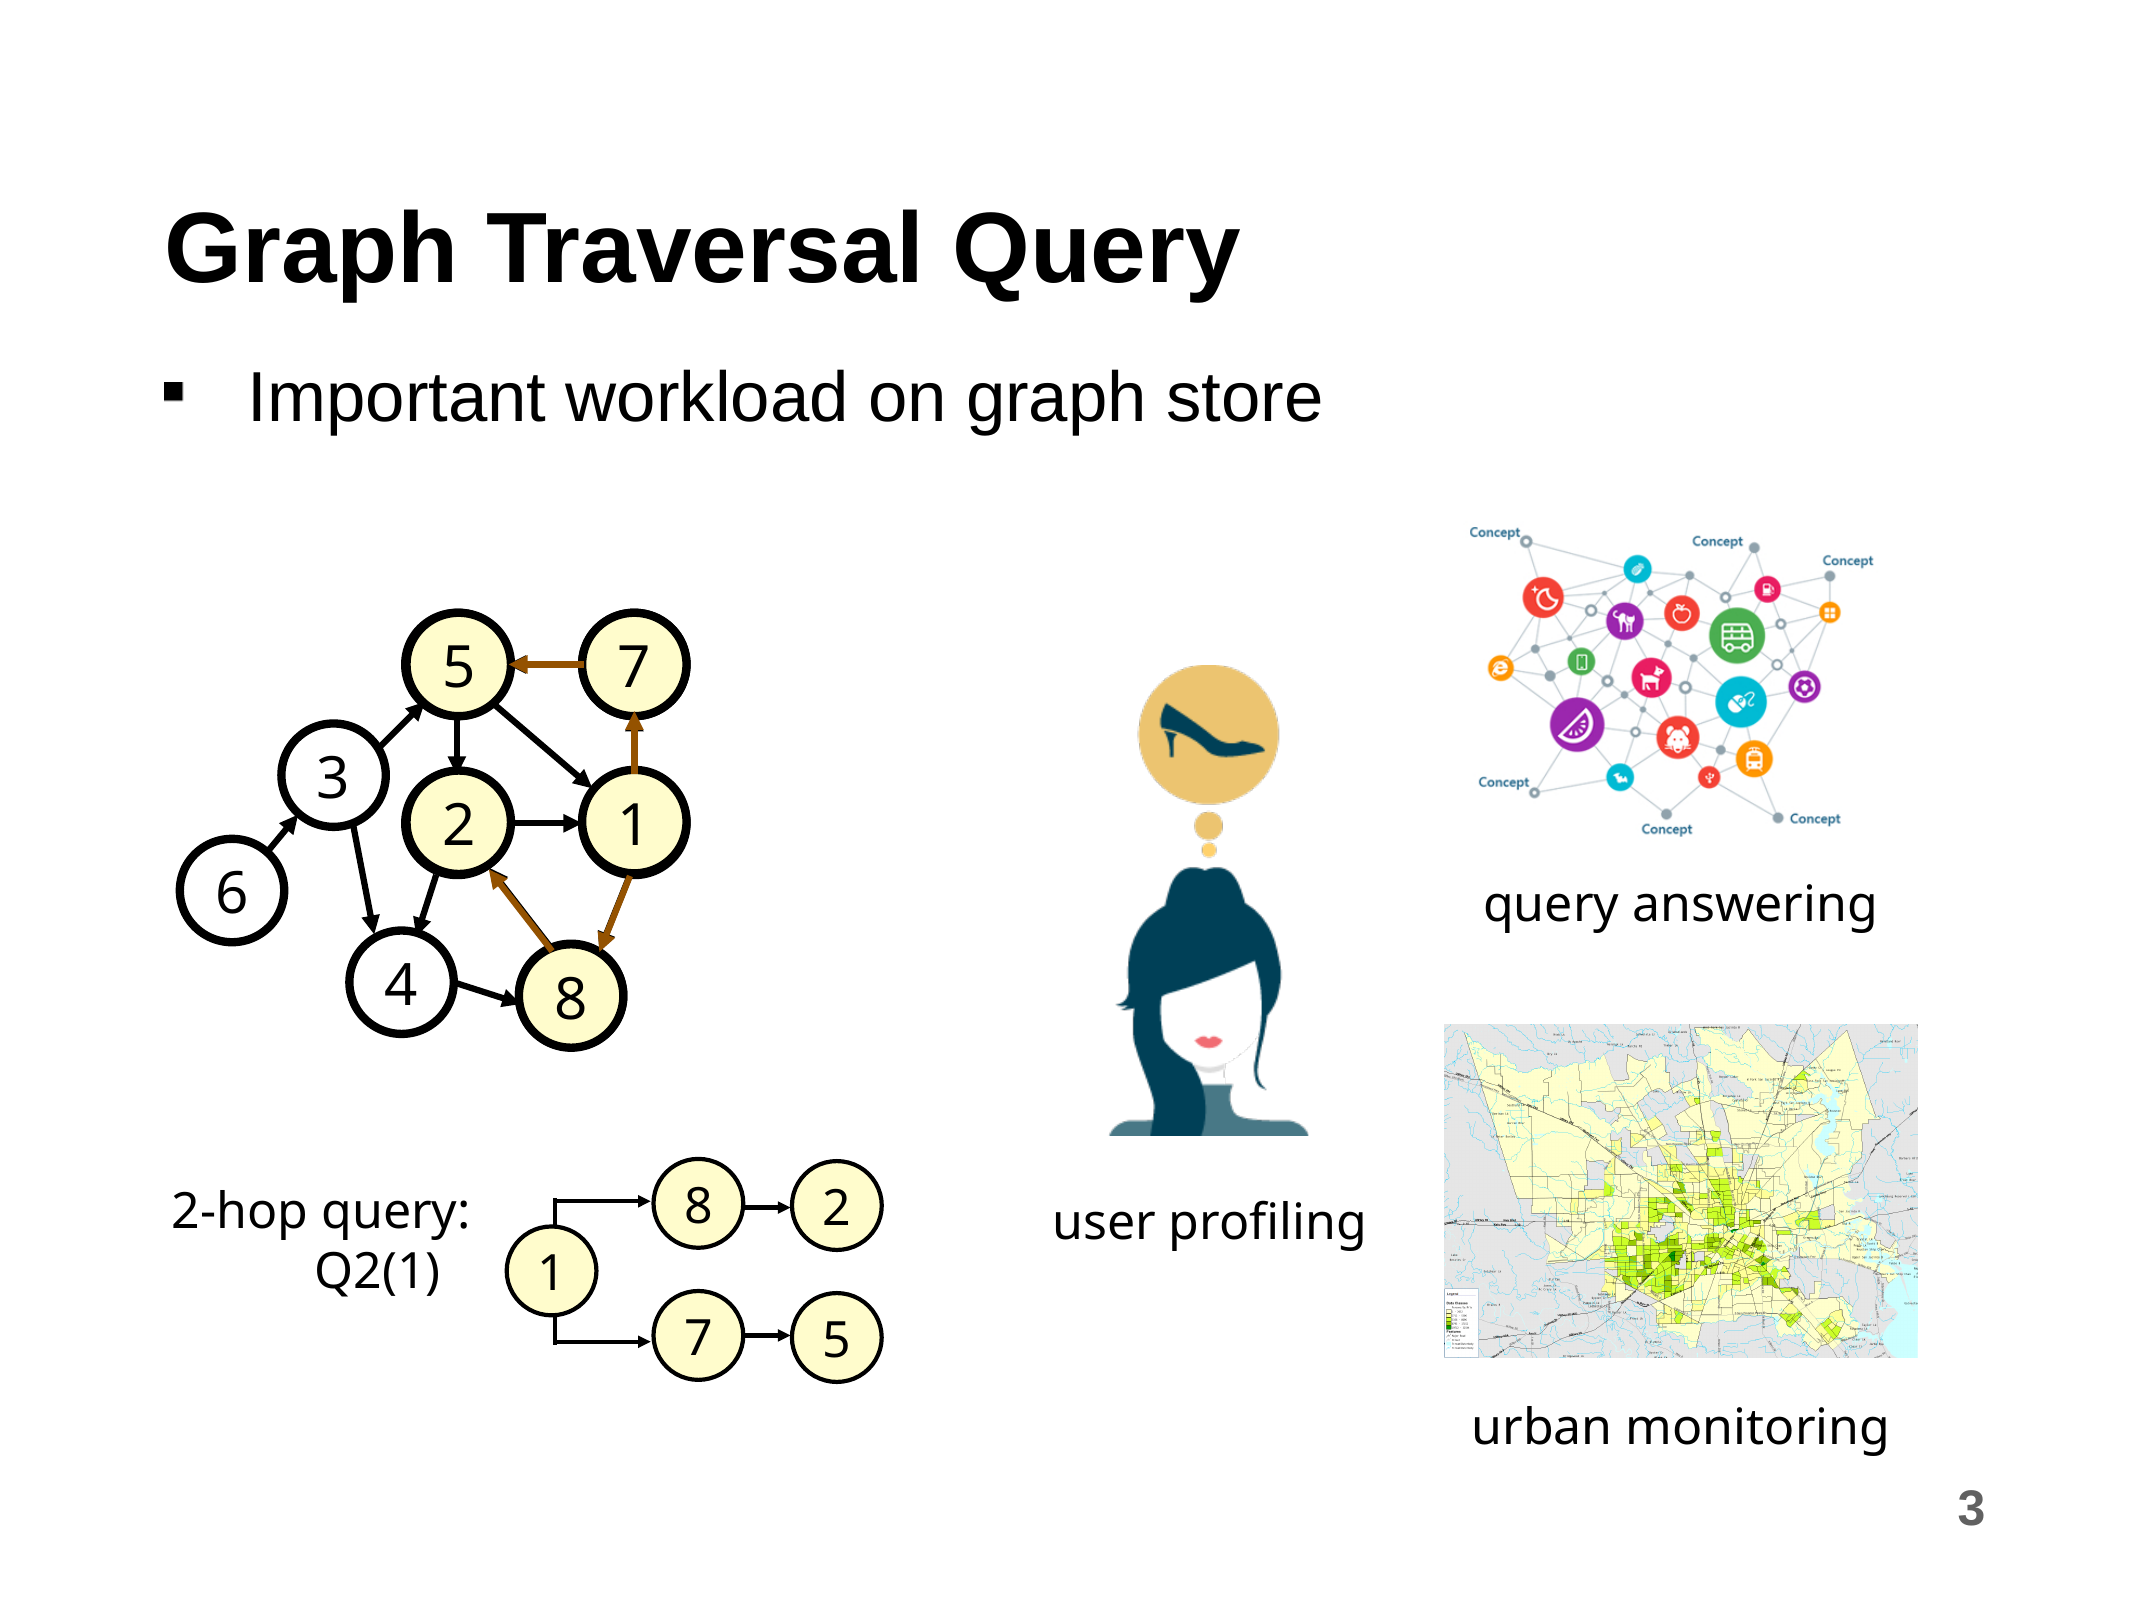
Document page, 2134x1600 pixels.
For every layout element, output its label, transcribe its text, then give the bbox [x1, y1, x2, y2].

list Important workload on graph store [155, 357, 1424, 487]
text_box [179, 612, 687, 1048]
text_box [1055, 665, 1364, 1258]
slide_number 3 [1947, 1466, 1996, 1545]
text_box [743, 1160, 883, 1251]
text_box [1444, 1023, 1918, 1463]
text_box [743, 1292, 882, 1383]
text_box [161, 1170, 597, 1316]
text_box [1454, 512, 1908, 940]
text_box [554, 1158, 744, 1381]
picture [164, 382, 184, 402]
title Graph Traversal Query [155, 41, 2105, 397]
